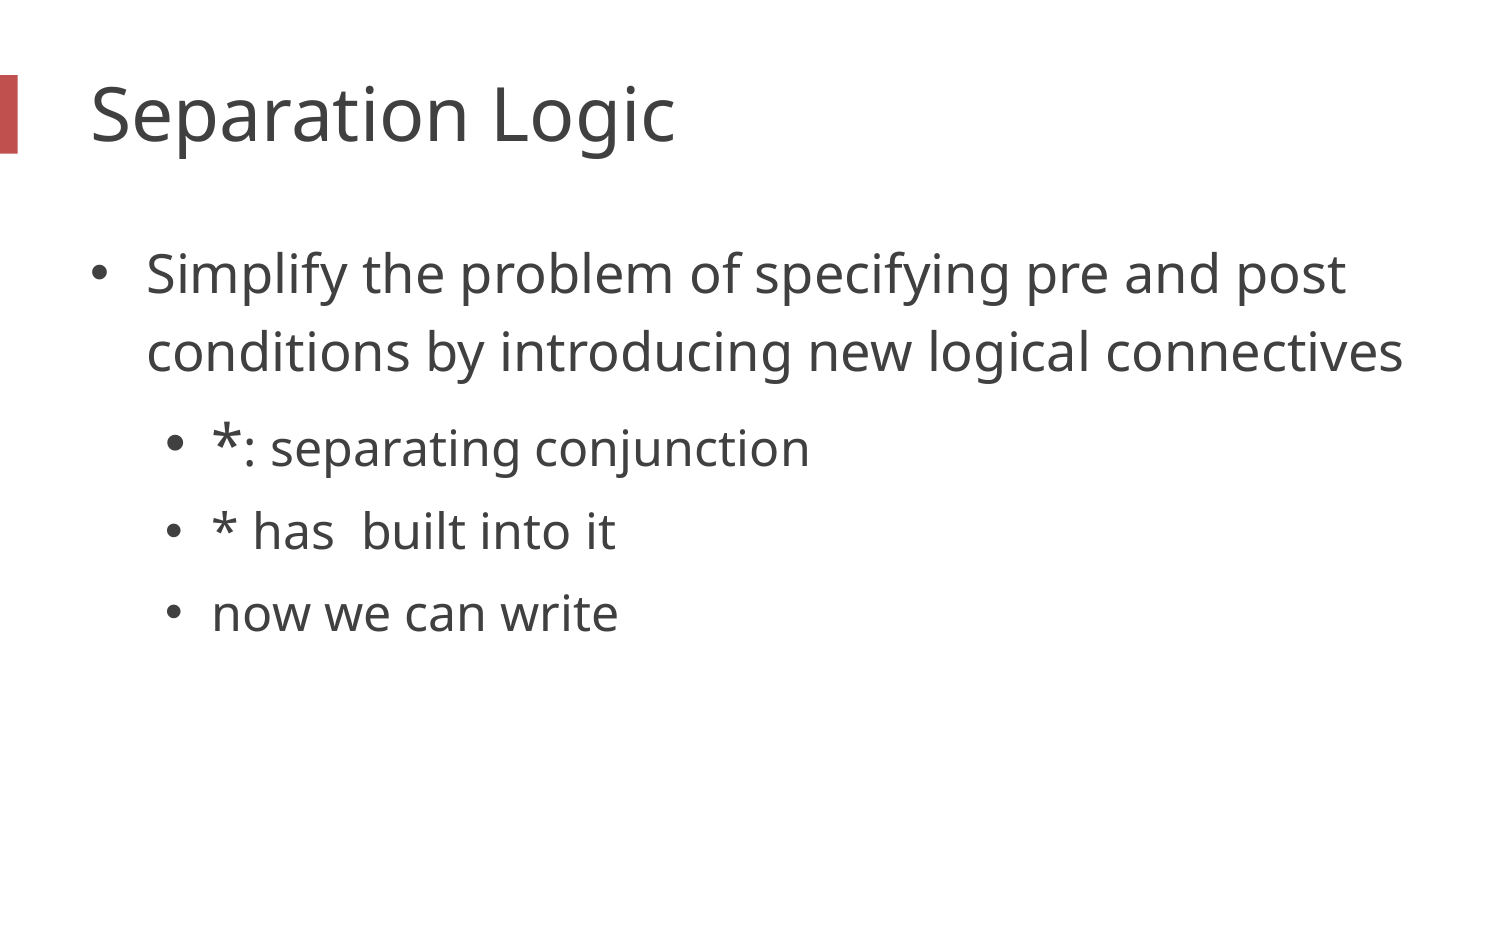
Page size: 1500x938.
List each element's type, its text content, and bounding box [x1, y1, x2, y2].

title Separation Logic [75, 37, 1425, 186]
